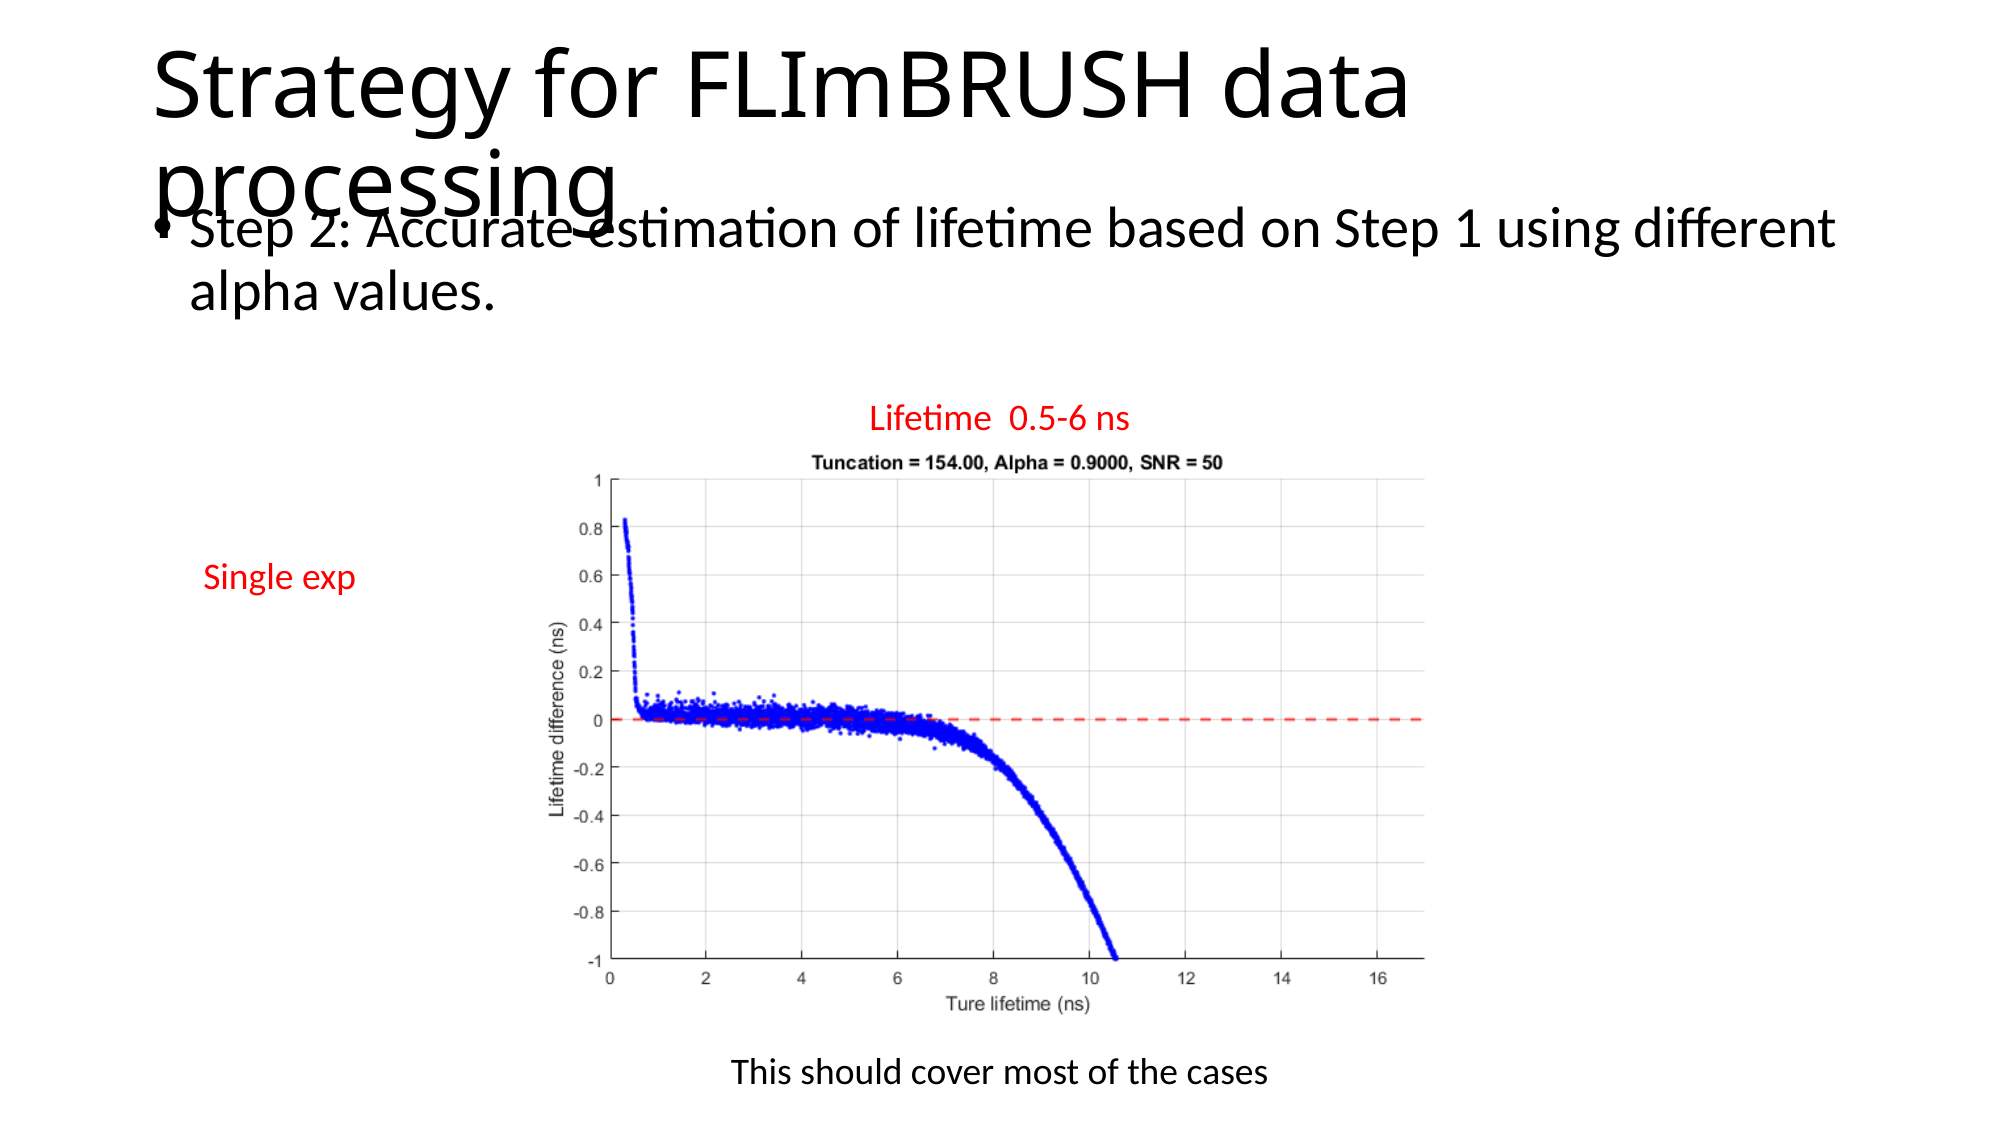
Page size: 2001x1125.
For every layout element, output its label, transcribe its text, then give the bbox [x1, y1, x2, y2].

title Strategy for FLImBRUSH data processing [137, 28, 1863, 189]
text_box Lifetime 0.5-6 ns [854, 385, 1146, 434]
text_box This should cover most of the cases [715, 1039, 1284, 1100]
list Step 2: Accurate estimation of lifetime based on Step 1 using different alpha values. [137, 189, 1863, 904]
picture [474, 434, 1525, 1025]
text_box Single exp [188, 544, 372, 605]
